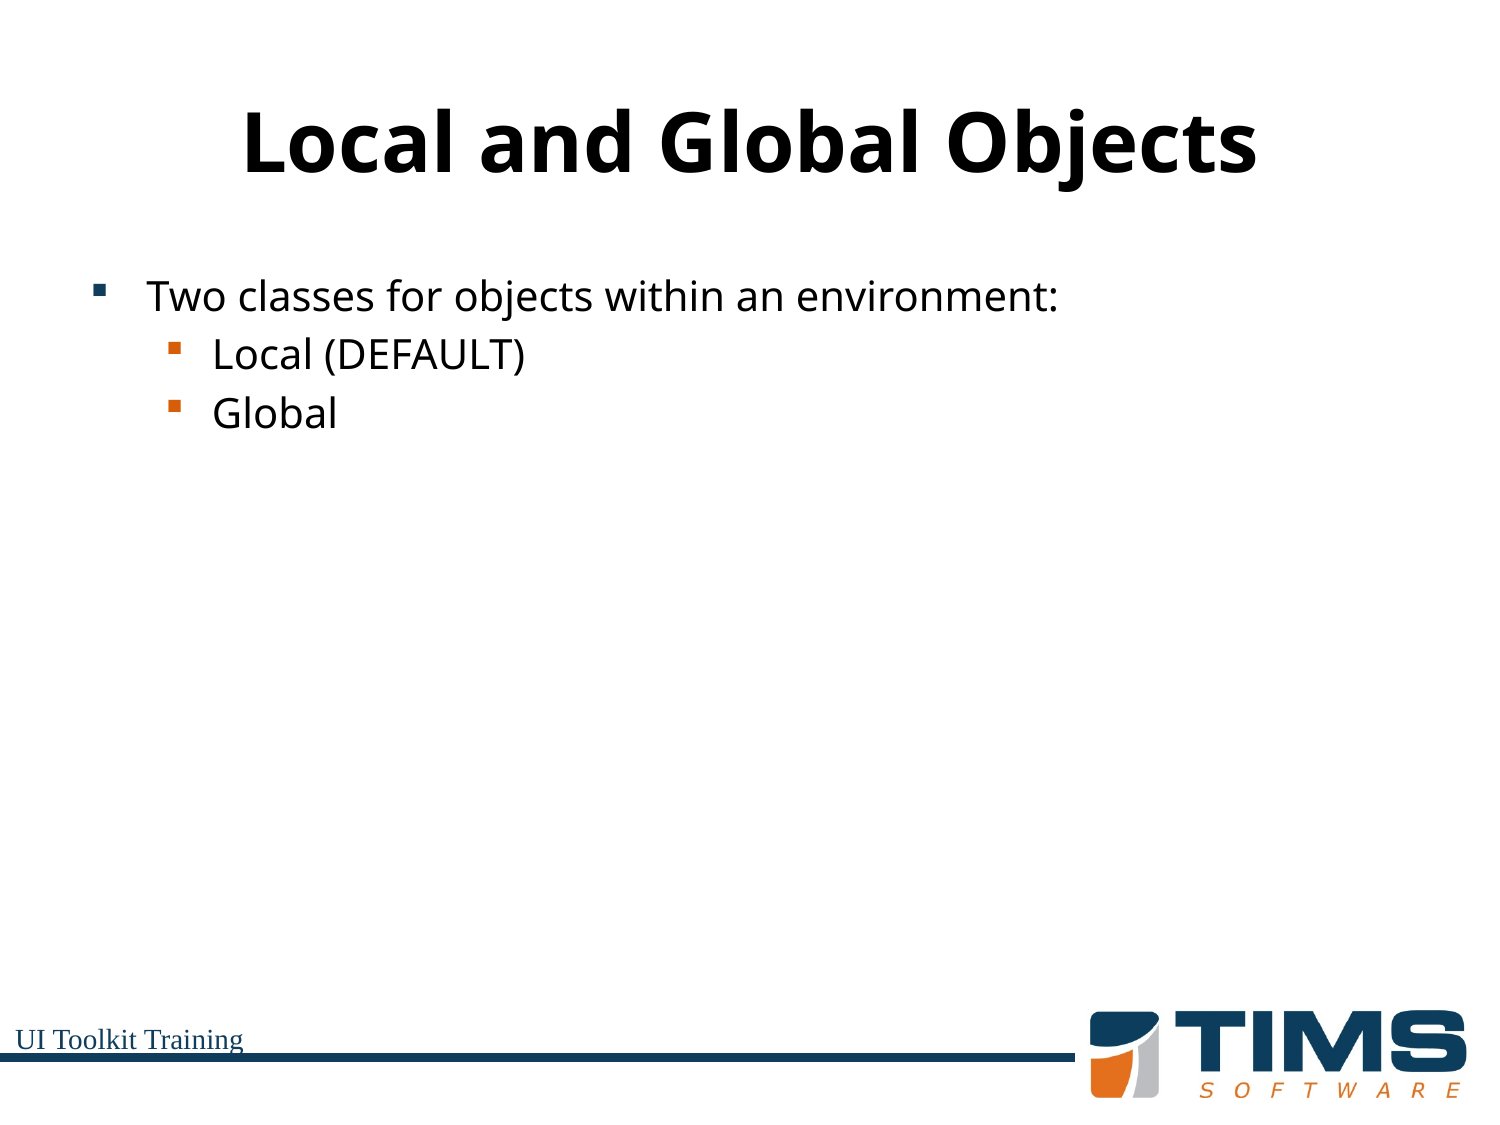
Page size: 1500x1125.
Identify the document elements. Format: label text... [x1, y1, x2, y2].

picture [1087, 1007, 1469, 1098]
footer UI Toolkit Training [0, 1012, 650, 1088]
list Two classes for objects within an environment: Local (DEFAULT) Global [75, 262, 1425, 1005]
title Local and Global Objects [75, 45, 1425, 233]
